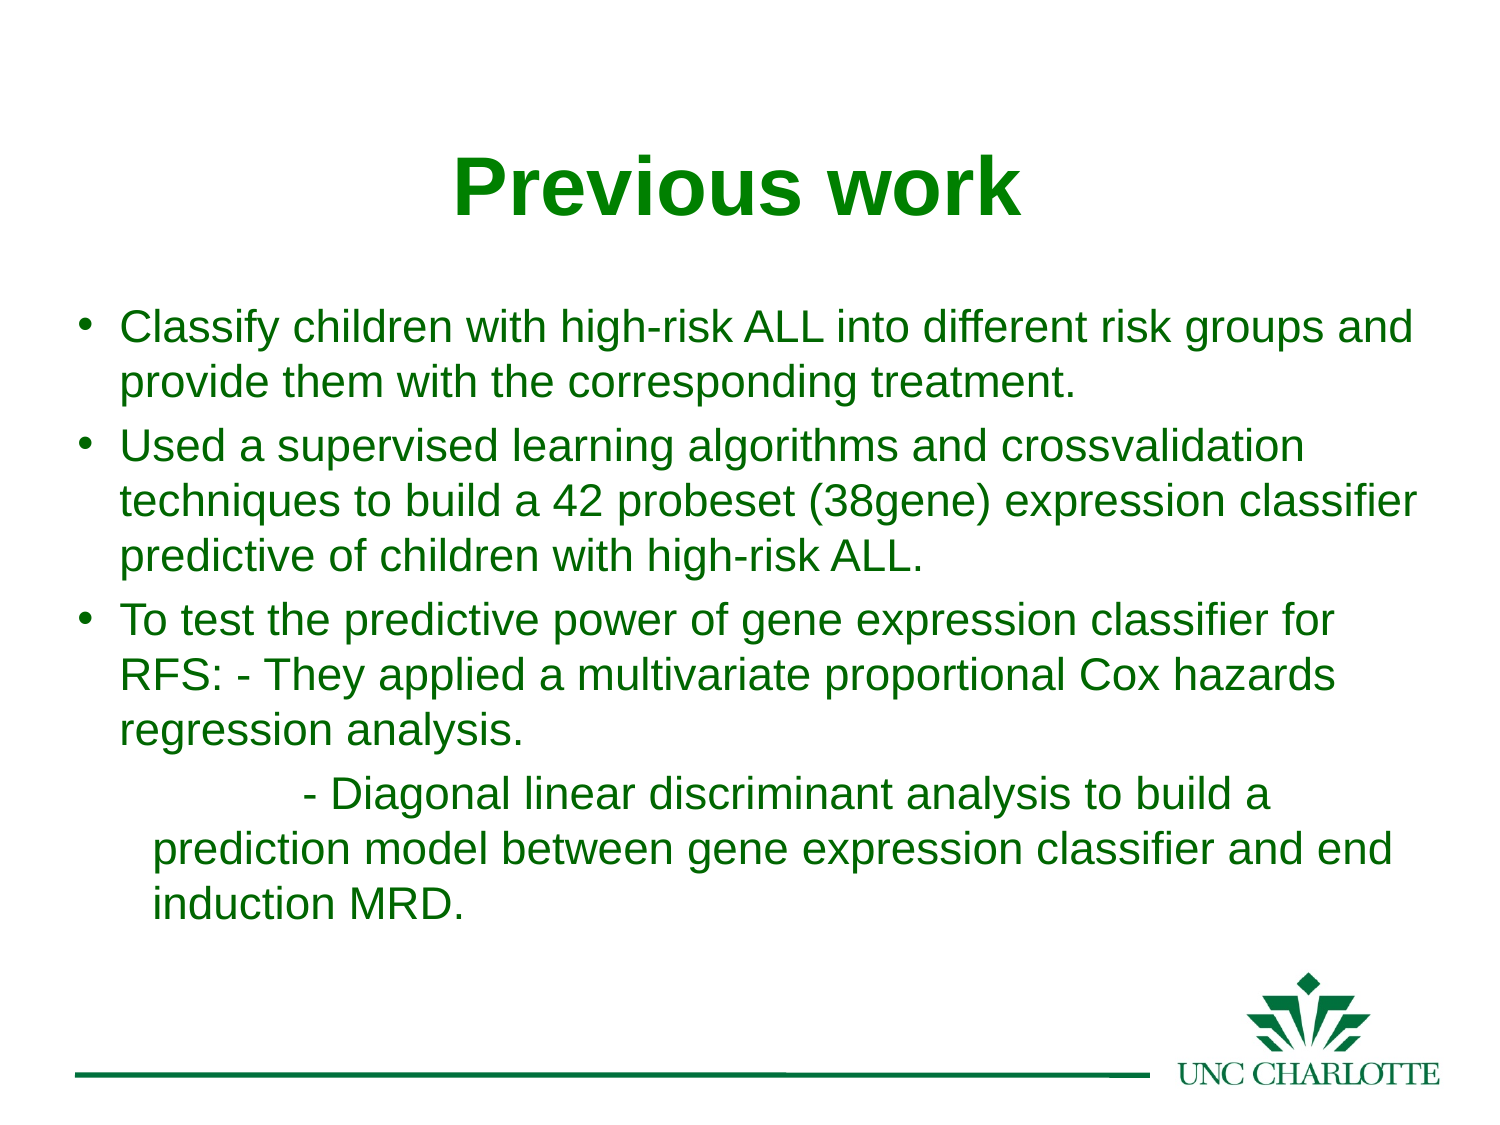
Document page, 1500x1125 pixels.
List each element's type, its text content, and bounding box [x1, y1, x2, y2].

text_box Classify children with high-risk ALL into different risk groups and provide them with the corresponding treatment. Used a supervised learning algorithms and cross­validation techniques to build a 42­ probe­set (38­gene) expression classifier predictive of children with high-risk ALL. To test the predictive power of gene expression classifier for RFS: - They applied a multivariate proportional Cox hazards regression analysis. - Diagonal linear discriminant analysis to build a prediction model between gene expression classifier and end­induction MRD. [62, 224, 1450, 938]
picture [1175, 969, 1444, 1089]
text_box Previous work [174, 125, 1300, 224]
